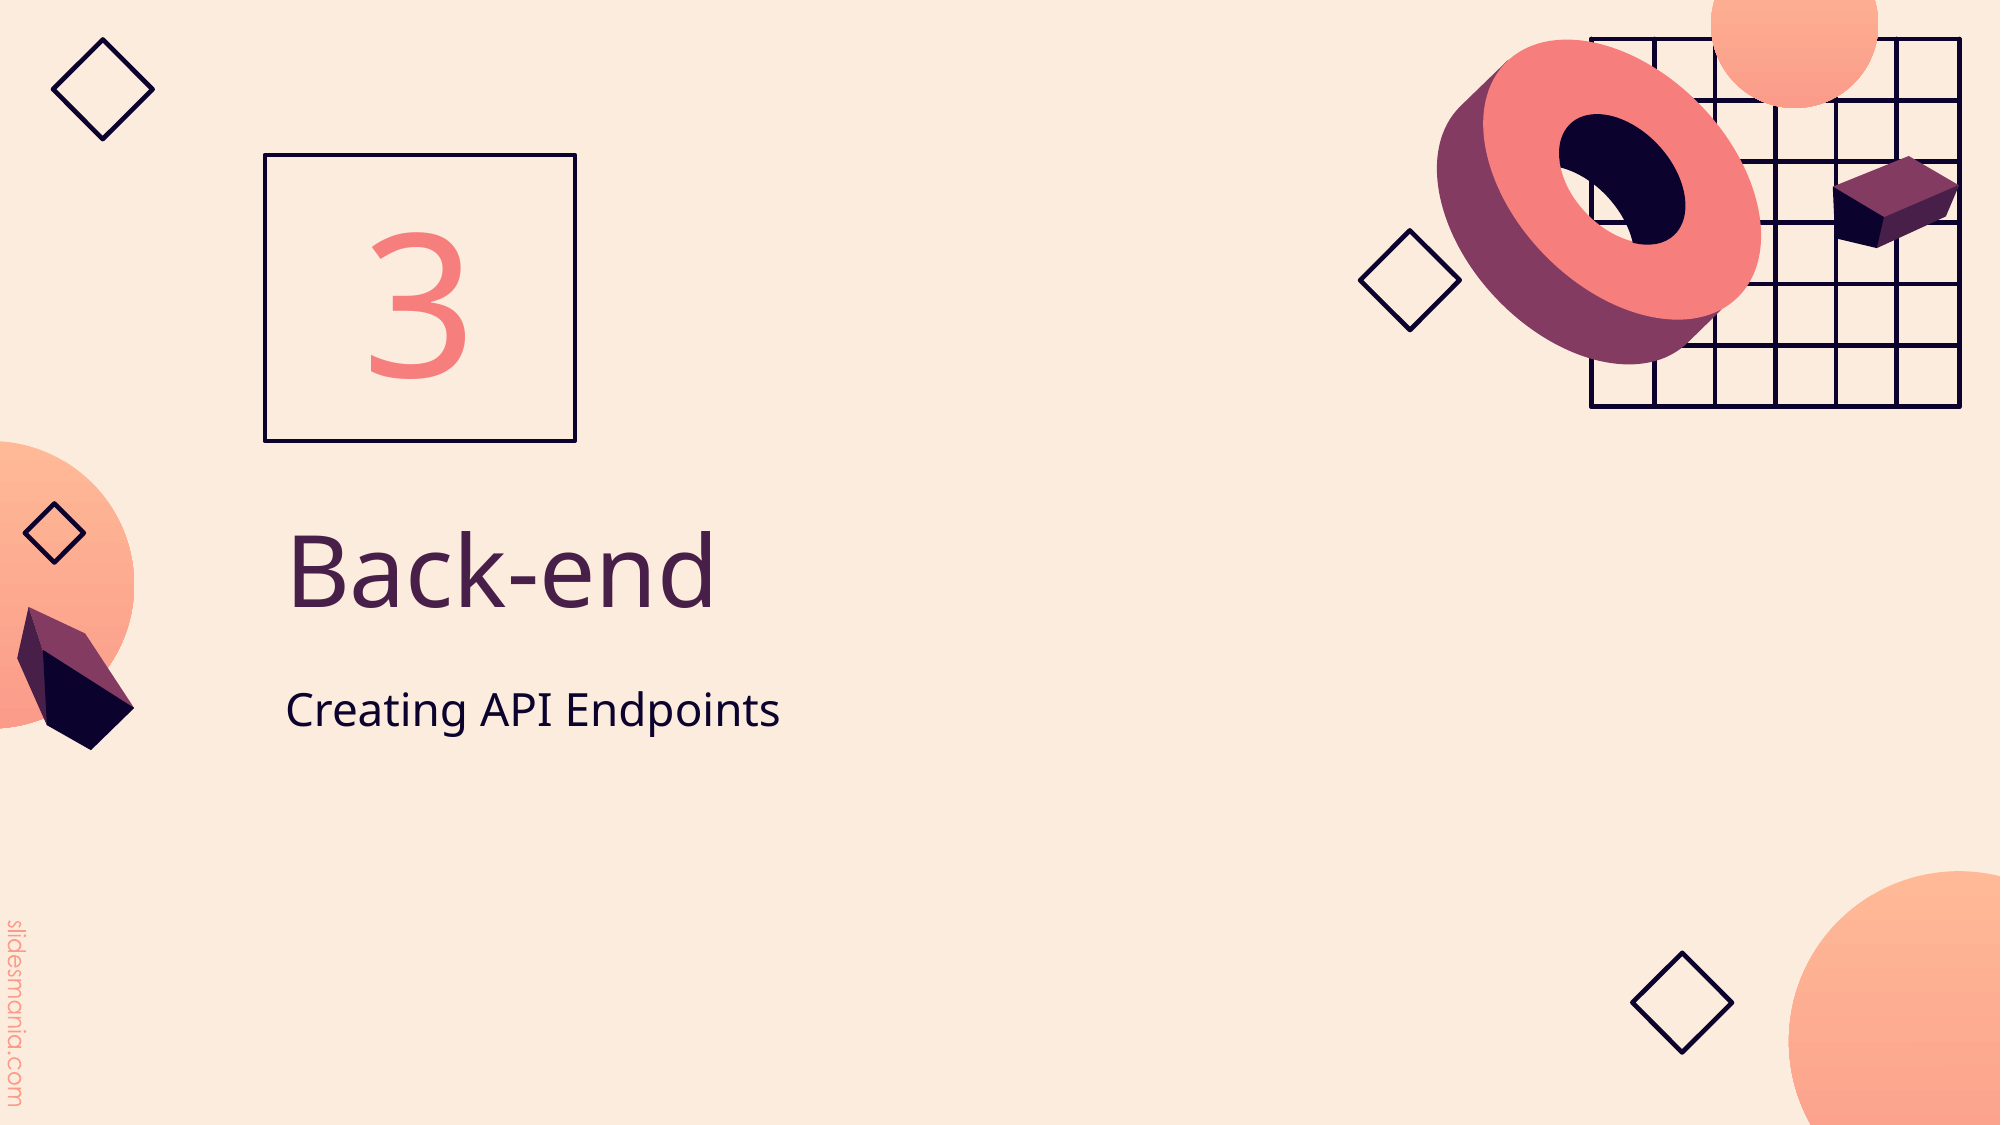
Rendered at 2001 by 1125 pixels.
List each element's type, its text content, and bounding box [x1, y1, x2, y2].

list Creating API Endpoints [264, 652, 1799, 970]
title Back-end [264, 483, 1736, 652]
text_box 3 [264, 155, 575, 441]
